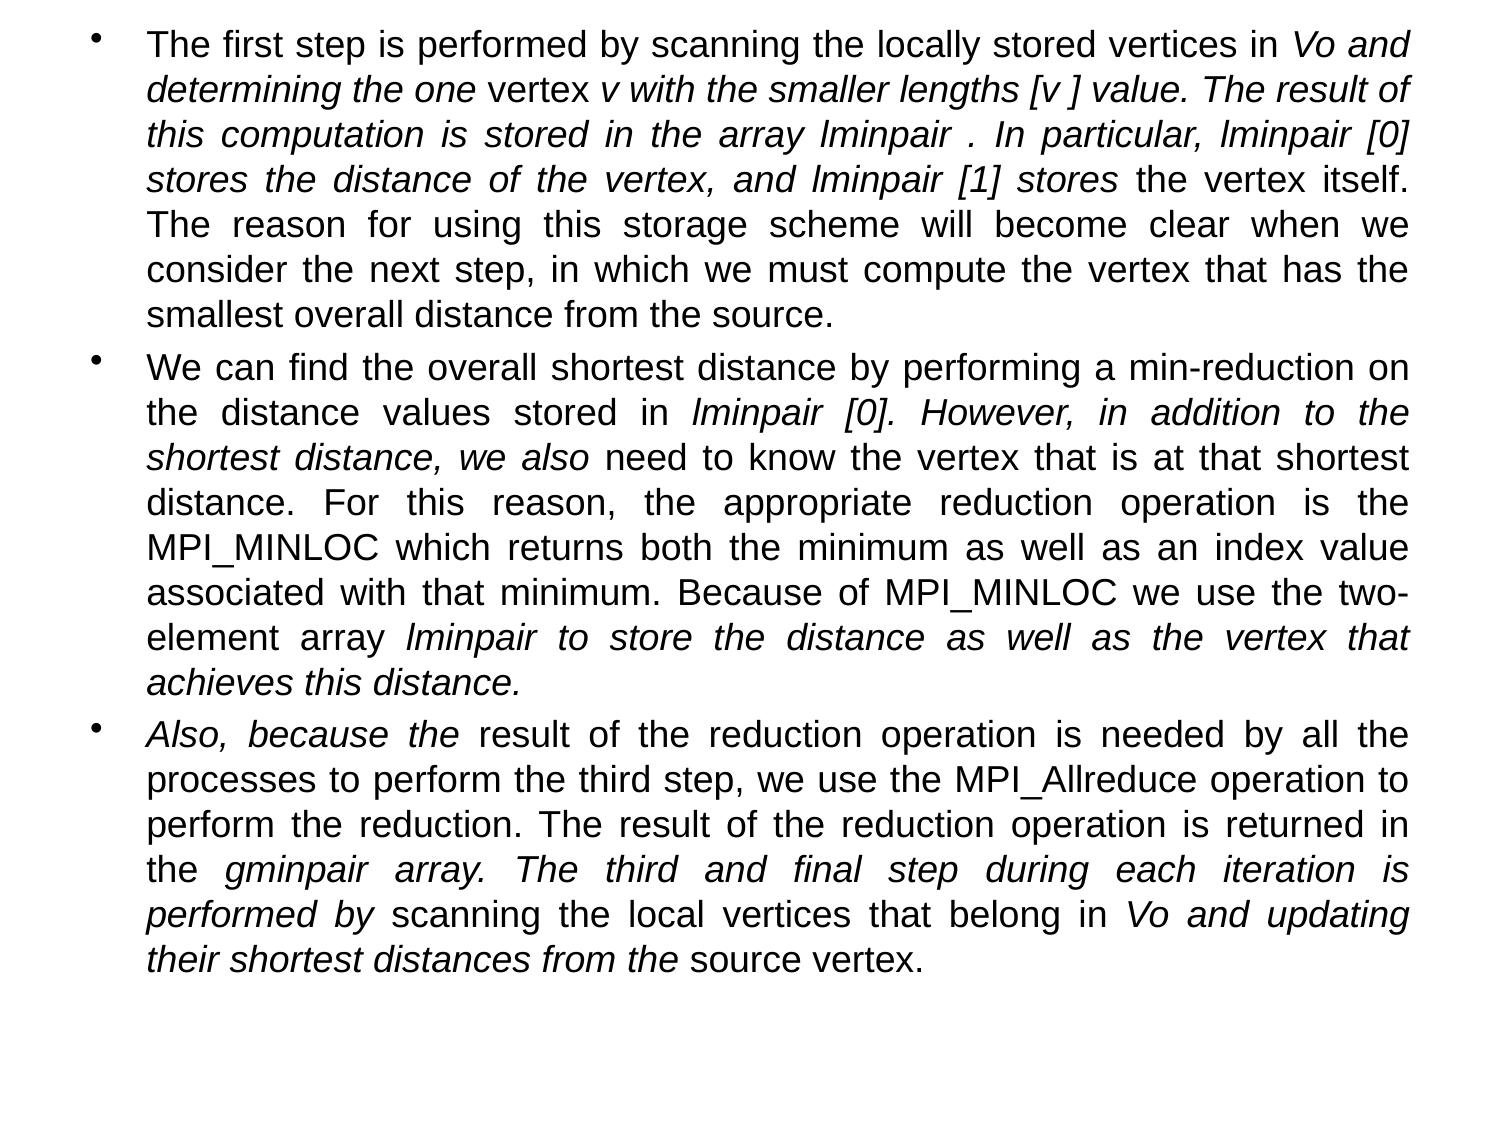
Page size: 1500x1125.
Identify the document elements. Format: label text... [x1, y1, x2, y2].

list The first step is performed by scanning the locally stored vertices in Vo and determining the one vertex v with the smaller lengths [v ] value. The result of this computation is stored in the array lminpair . In particular, lminpair [0] stores the distance of the vertex, and lminpair [1] stores the vertex itself. The reason for using this storage scheme will become clear when we consider the next step, in which we must compute the vertex that has the smallest overall distance from the source. We can find the overall shortest distance by performing a min-reduction on the distance values stored in lminpair [0]. However, in addition to the shortest distance, we also need to know the vertex that is at that shortest distance. For this reason, the appropriate reduction operation is the MPI_MINLOC which returns both the minimum as well as an index value associated with that minimum. Because of MPI_MINLOC we use the two-element array lminpair to store the distance as well as the vertex that achieves this distance. Also, because the result of the reduction operation is needed by all the processes to perform the third step, we use the MPI_Allreduce operation to perform the reduction. The result of the reduction operation is returned in the gminpair array. The third and final step during each iteration is performed by scanning the local vertices that belong in Vo and updating their shortest distances from the source vertex. [74, 12, 1426, 1006]
